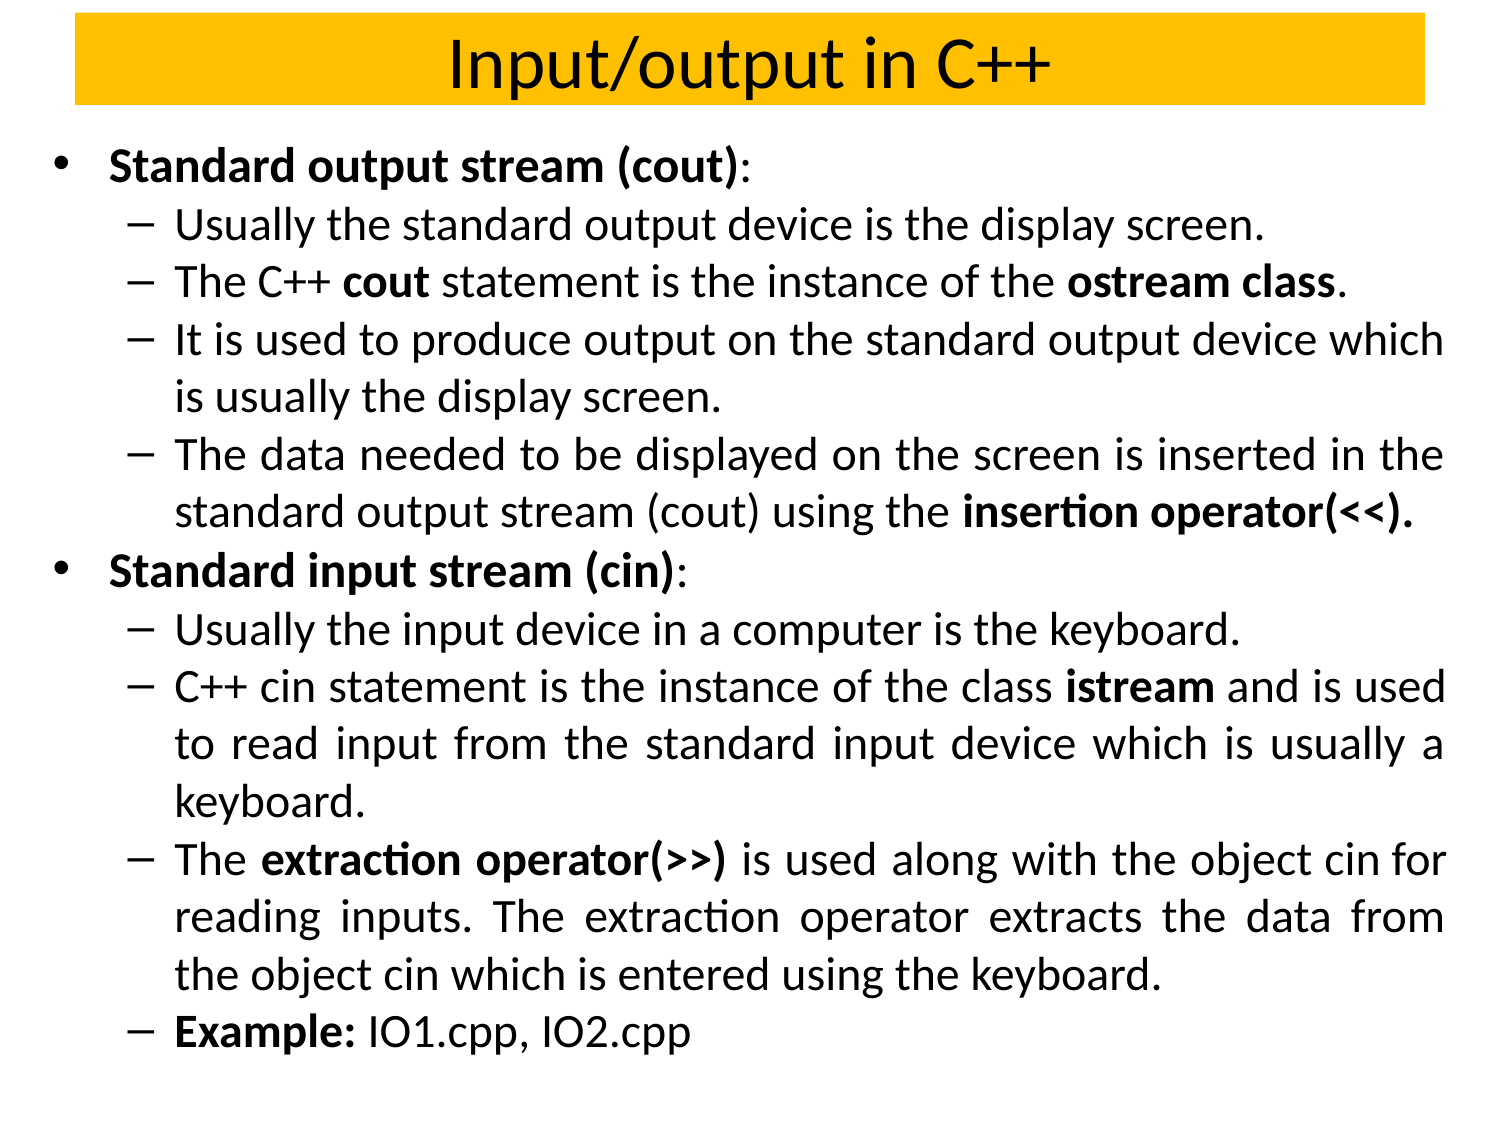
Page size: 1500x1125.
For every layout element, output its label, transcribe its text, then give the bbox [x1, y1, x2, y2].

list Standard output stream (cout): Usually the standard output device is the display screen. The C++ cout statement is the instance of the ostream class. It is used to produce output on the standard output device which is usually the display screen. The data needed to be displayed on the screen is inserted in the standard output stream (cout) using the insertion operator(<<). Standard input stream (cin): Usually the input device in a computer is the keyboard. C++ cin statement is the instance of the class istream and is used to read input from the standard input device which is usually a keyboard. The extraction operator(>>) is used along with the object cin for reading inputs. The extraction operator extracts the data from the object cin which is entered using the keyboard. Example: IO1.cpp, IO2.cpp [37, 124, 1463, 1101]
title Input/output in C++ [74, 12, 1426, 106]
